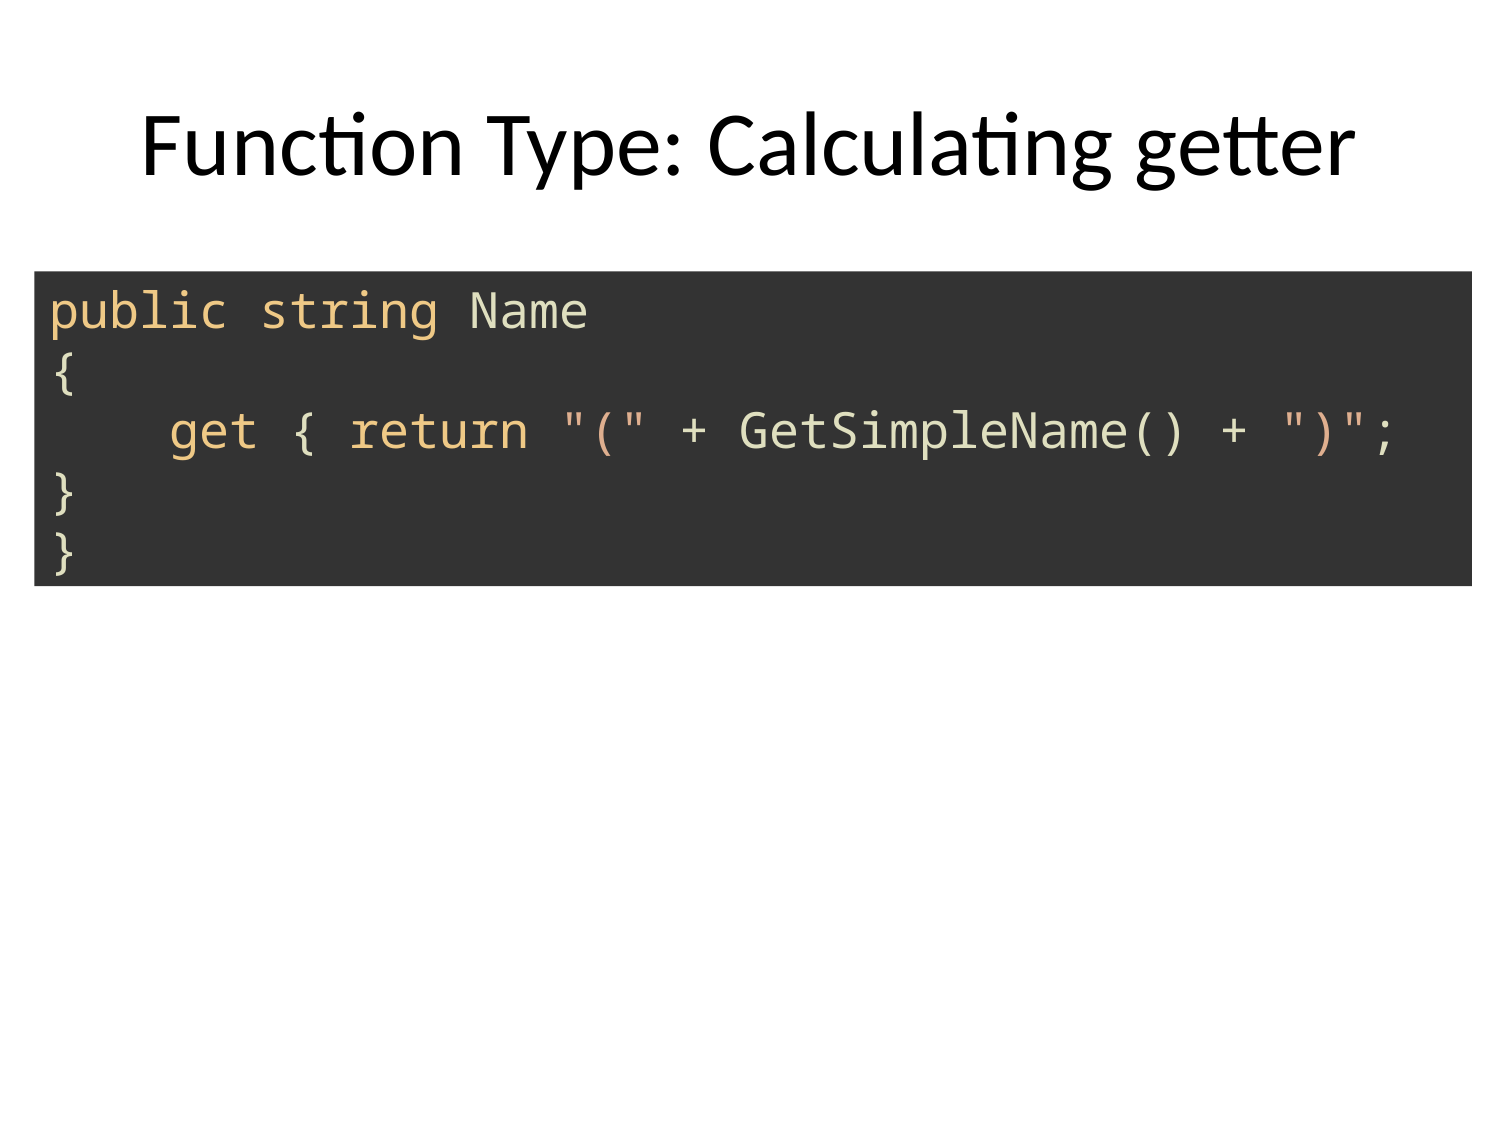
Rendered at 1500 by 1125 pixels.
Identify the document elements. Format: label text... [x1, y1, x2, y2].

title Function Type: Calculating getter [75, 45, 1425, 233]
text_box public string Name { get { return "(" + GetSimpleName() + ")"; } } [34, 271, 1472, 587]
